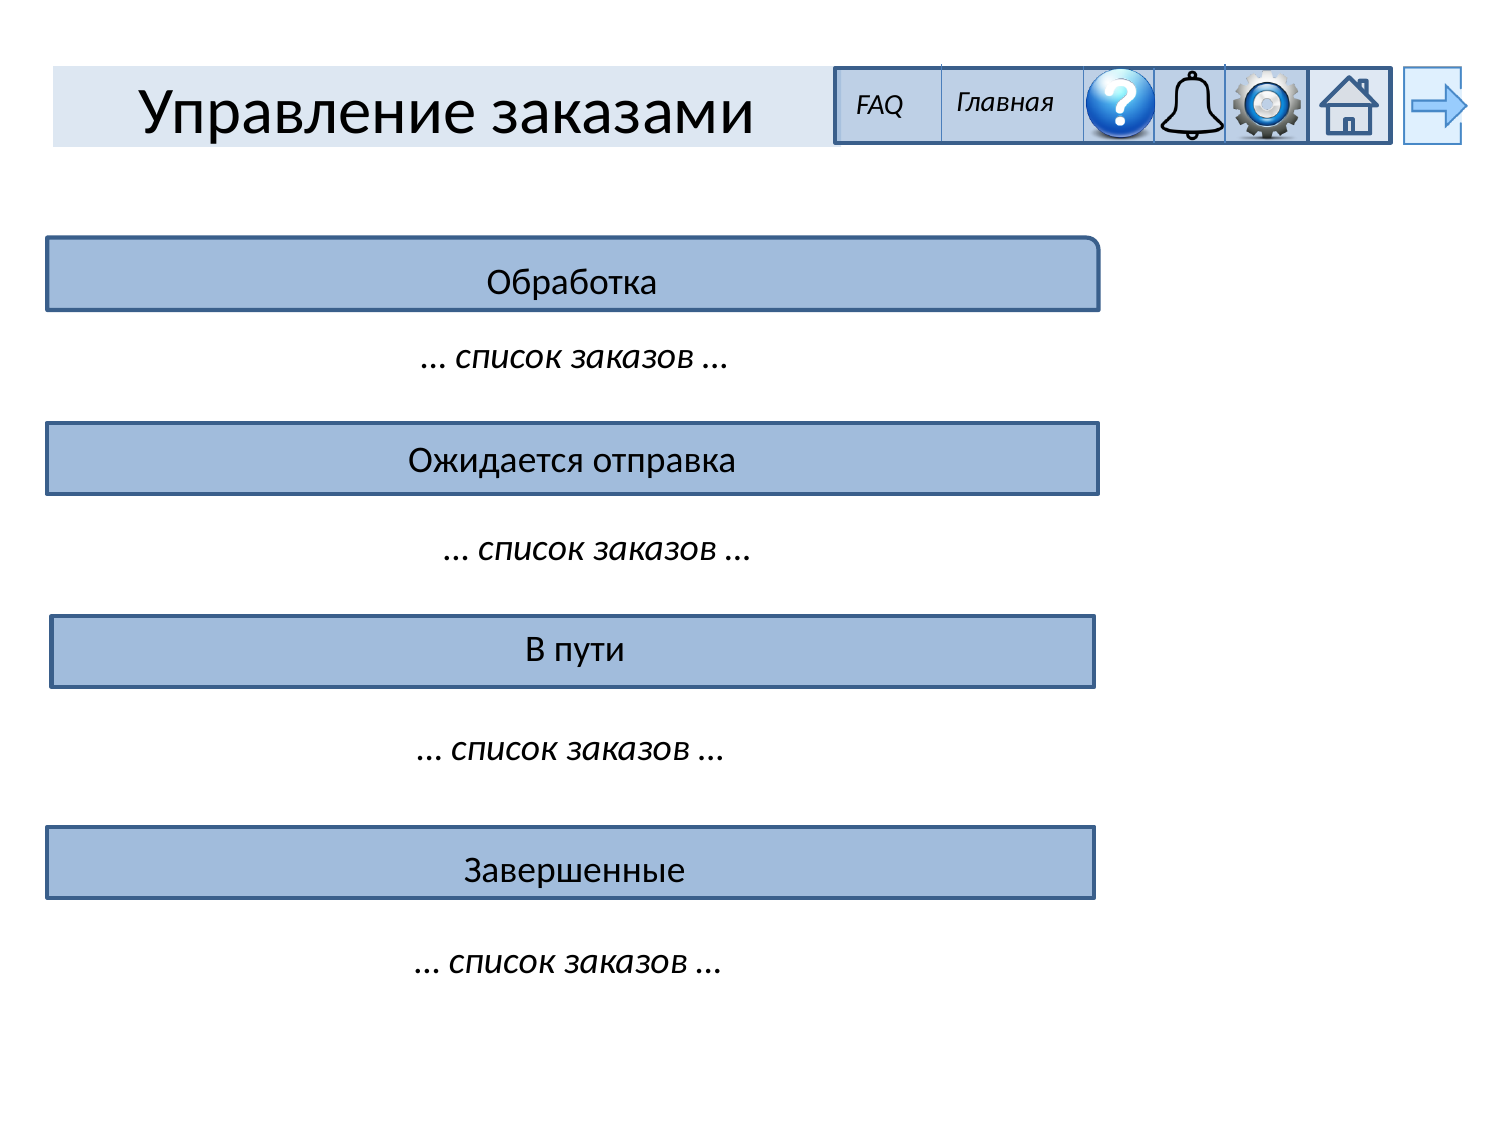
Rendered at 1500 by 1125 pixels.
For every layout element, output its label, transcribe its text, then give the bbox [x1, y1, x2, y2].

text_box Обработка [46, 249, 1098, 310]
text_box [833, 66, 941, 145]
text_box … список заказов … [156, 715, 986, 776]
text_box … список заказов … [160, 323, 990, 384]
text_box [45, 235, 1101, 313]
picture [1084, 63, 1308, 147]
text_box [1311, 66, 1386, 145]
picture [1390, 63, 1474, 147]
text_box … список заказов … [182, 515, 1013, 575]
text_box [943, 66, 1080, 75]
text_box Главная [947, 75, 1076, 125]
text_box Ожидается отправка [46, 428, 1098, 488]
text_box Завершенные [51, 837, 1098, 897]
text_box … список заказов … [153, 928, 984, 989]
text_box [49, 614, 1096, 689]
text_box [45, 421, 1100, 496]
text_box В пути [51, 616, 1099, 676]
title Управление заказами [53, 66, 842, 147]
text_box [945, 125, 1077, 145]
text_box FAQ [841, 78, 937, 128]
text_box [45, 825, 1096, 900]
